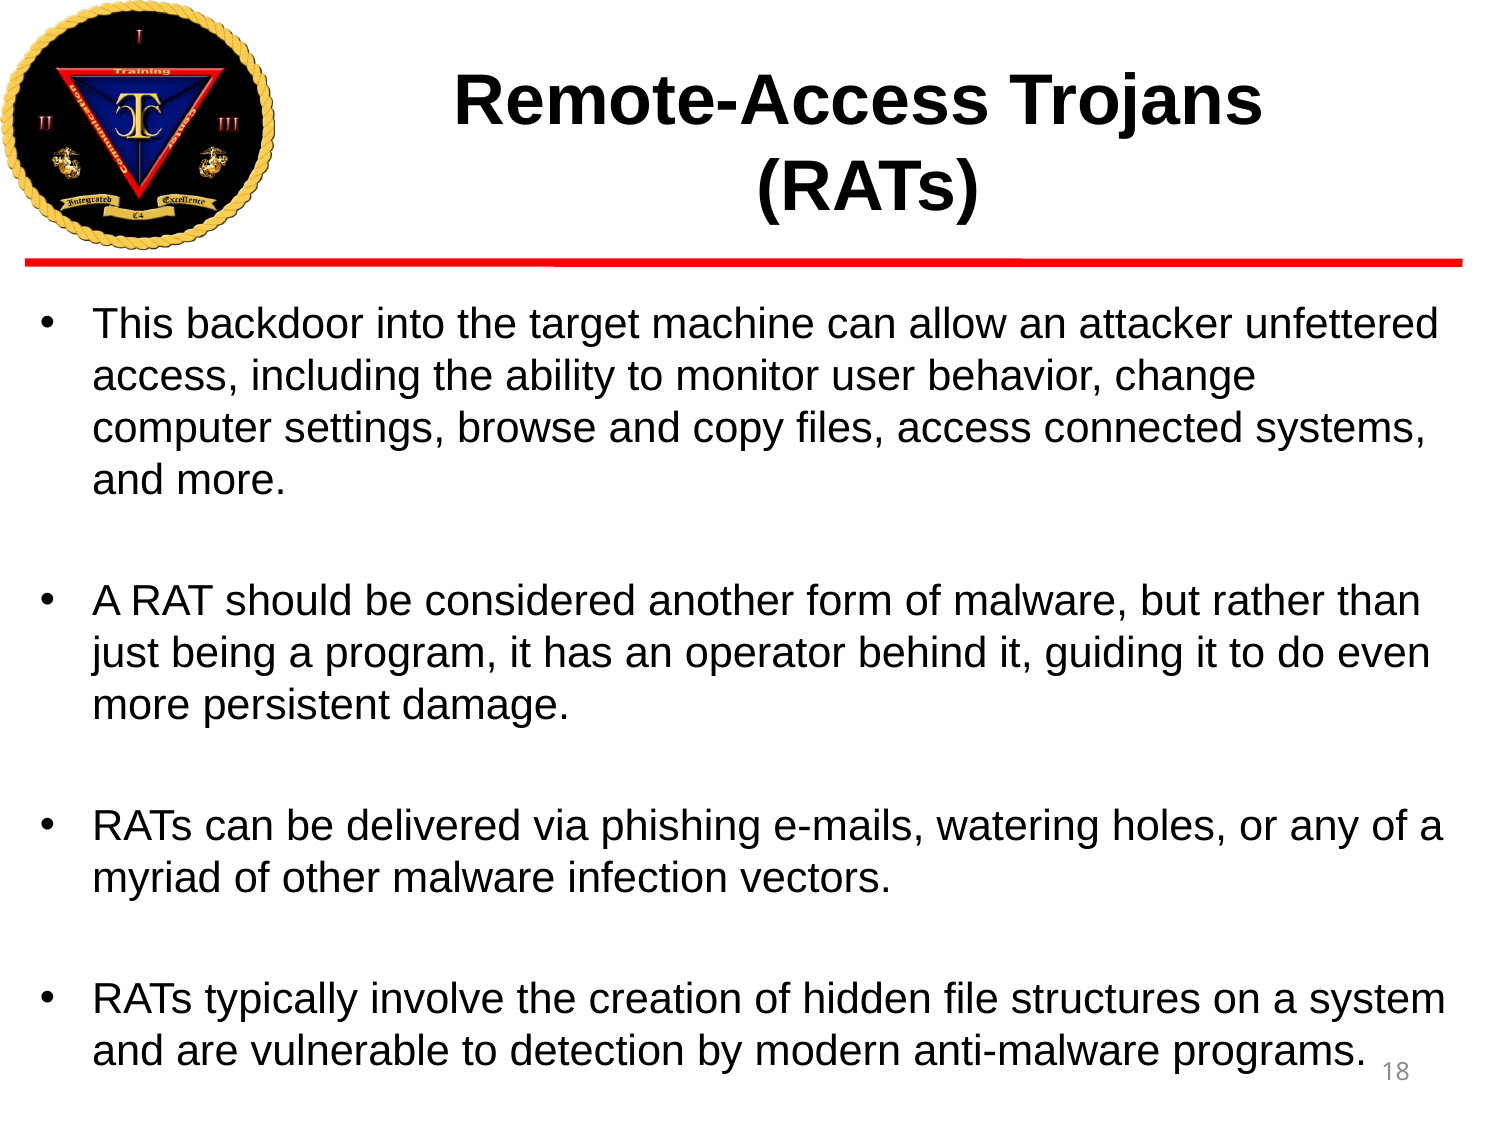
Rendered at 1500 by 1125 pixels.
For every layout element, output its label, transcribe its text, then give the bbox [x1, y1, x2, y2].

title Remote-Access Trojans (RATs) [274, 44, 1463, 233]
slide_number 18 [1074, 1042, 1425, 1103]
picture [0, 0, 275, 250]
list This backdoor into the target machine can allow an attacker unfettered access, including the ability to monitor user behavior, change computer settings, browse and copy files, access connected systems, and more. A RAT should be considered another form of malware, but rather than just being a program, it has an operator behind it, guiding it to do even more persistent damage. RATs can be delivered via phishing e-mails, watering holes, or any of a myriad of other malware infection vectors. RATs typically involve the creation of hidden file structures on a system and are vulnerable to detection by modern anti-malware programs. [24, 287, 1463, 1125]
